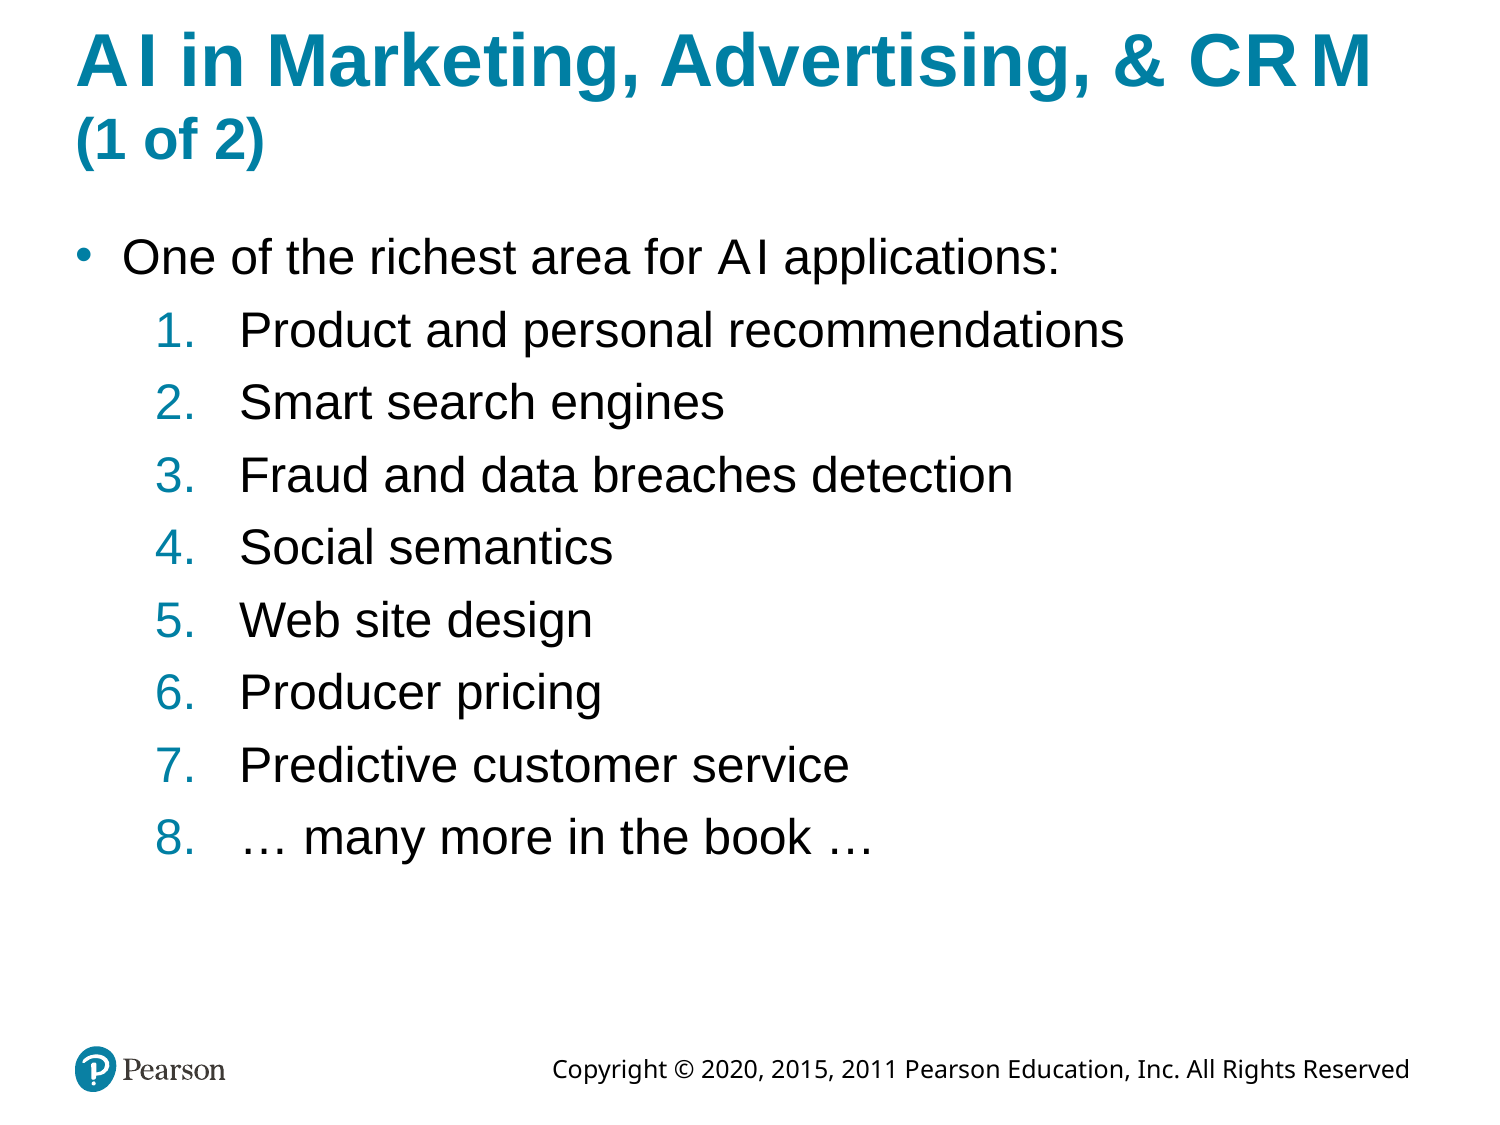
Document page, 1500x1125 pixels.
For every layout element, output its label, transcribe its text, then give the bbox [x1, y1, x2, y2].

title A I in Marketing, Advertising, & C R M (1 of 2) [75, 0, 1413, 172]
list One of the richest area for A I applications: Product and personal recommendations Smart search engines Fraud and data breaches detection Social semantics Web site design Producer pricing Predictive customer service … many more in the book … [75, 224, 1413, 865]
